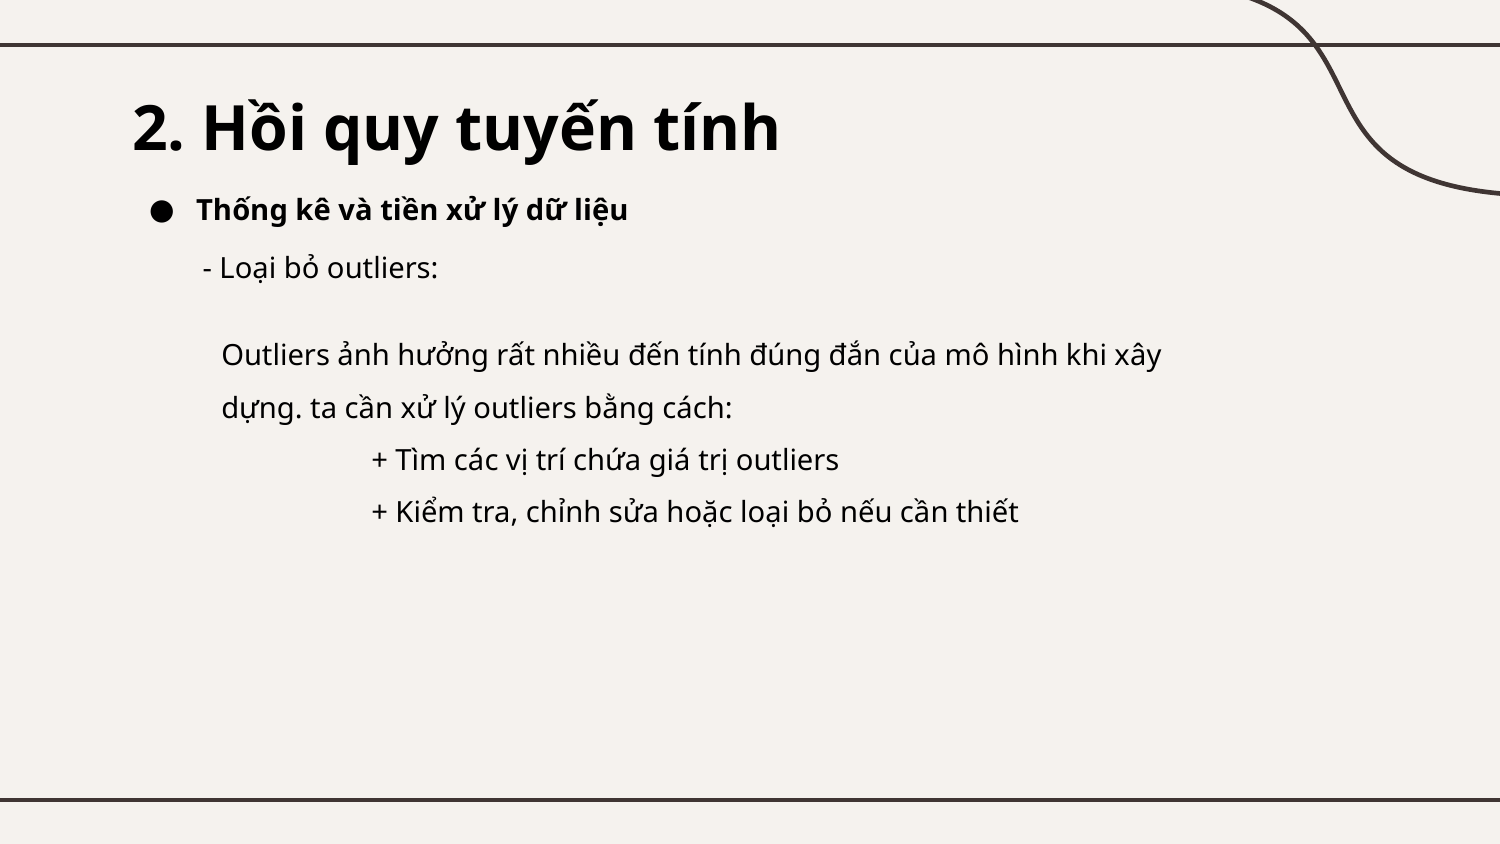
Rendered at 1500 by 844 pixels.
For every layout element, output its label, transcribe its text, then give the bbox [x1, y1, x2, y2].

text_box Thống kê và tiền xử lý dữ liệu [134, 176, 1464, 246]
text_box - Loại bỏ outliers: Outliers ảnh hưởng rất nhiều đến tính đúng đắn của mô hình khi xây dựng. ta cần xử lý outliers bằng cách: + Tìm các vị trí chứa giá trị outliers + Kiểm tra, chỉnh sửa hoặc loại bỏ nếu cần thiết [187, 234, 1242, 564]
title 2. Hồi quy tuyến tính [116, 72, 890, 167]
